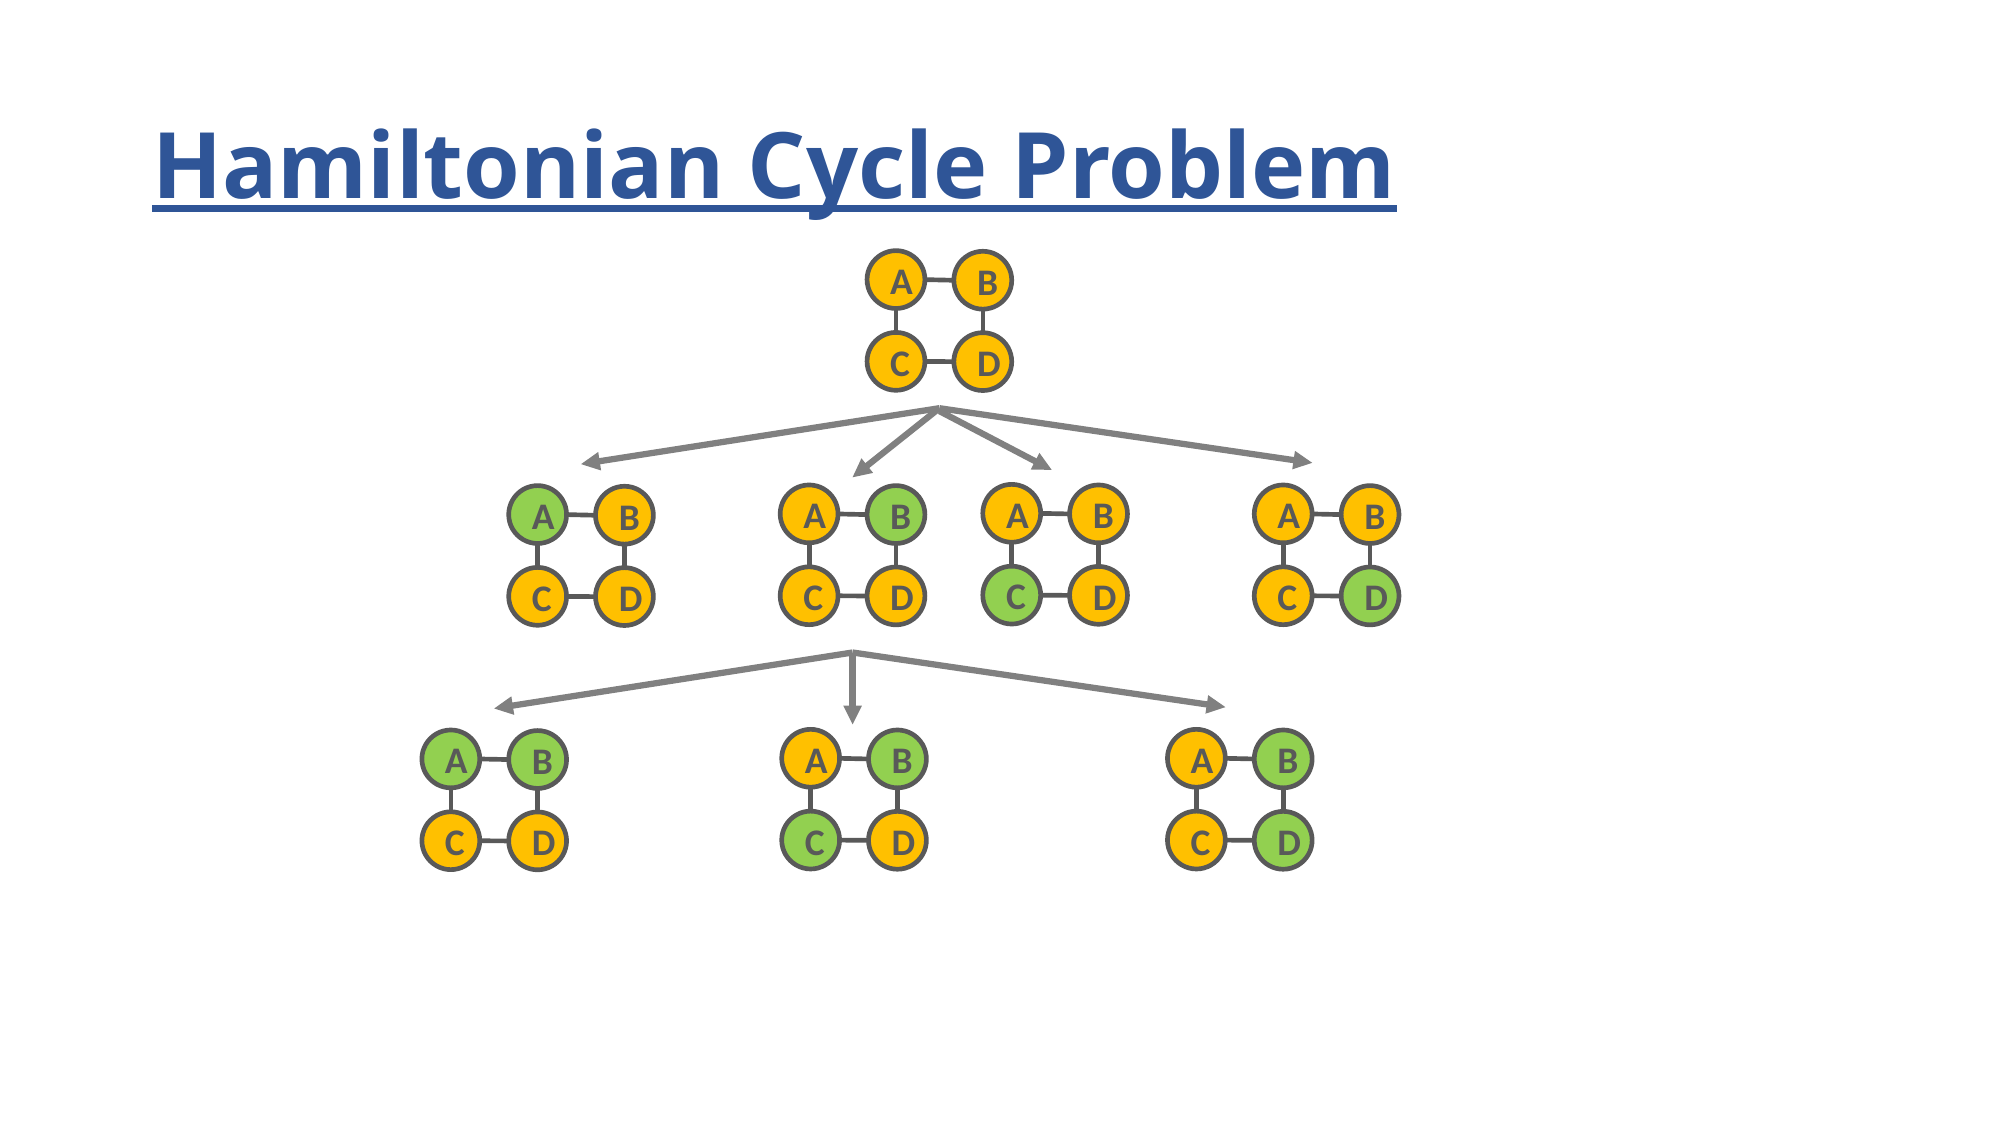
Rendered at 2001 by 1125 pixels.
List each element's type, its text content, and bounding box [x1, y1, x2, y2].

text_box A [1166, 728, 1227, 789]
text_box B [867, 728, 928, 789]
text_box C [780, 810, 841, 871]
text_box A [507, 484, 568, 545]
text_box D [507, 811, 568, 871]
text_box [852, 652, 1226, 708]
text_box C [1253, 565, 1313, 626]
text_box B [594, 485, 655, 546]
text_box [494, 652, 852, 709]
title Hamiltonian Cycle Problem [137, 59, 1863, 278]
text_box A [866, 249, 926, 310]
text_box A [1253, 483, 1313, 544]
text_box C [779, 565, 839, 626]
text_box D [594, 566, 655, 627]
text_box C [507, 566, 568, 627]
text_box A [780, 728, 841, 789]
text_box A [981, 483, 1042, 544]
text_box D [867, 810, 928, 871]
text_box D [866, 566, 926, 626]
text_box D [1068, 565, 1129, 626]
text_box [939, 463, 1052, 470]
text_box A [420, 728, 481, 789]
text_box B [507, 729, 568, 790]
text_box D [1340, 566, 1401, 626]
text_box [939, 408, 1313, 463]
text_box B [953, 250, 1013, 311]
text_box D [1253, 810, 1314, 871]
text_box B [1068, 483, 1129, 544]
text_box B [866, 484, 926, 545]
text_box C [981, 565, 1042, 626]
text_box B [1253, 728, 1314, 789]
text_box C [866, 331, 926, 392]
text_box C [420, 810, 481, 871]
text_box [852, 408, 940, 478]
text_box D [952, 331, 1013, 392]
text_box A [779, 483, 839, 544]
text_box C [1166, 810, 1227, 871]
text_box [581, 408, 852, 465]
text_box B [1340, 484, 1401, 545]
